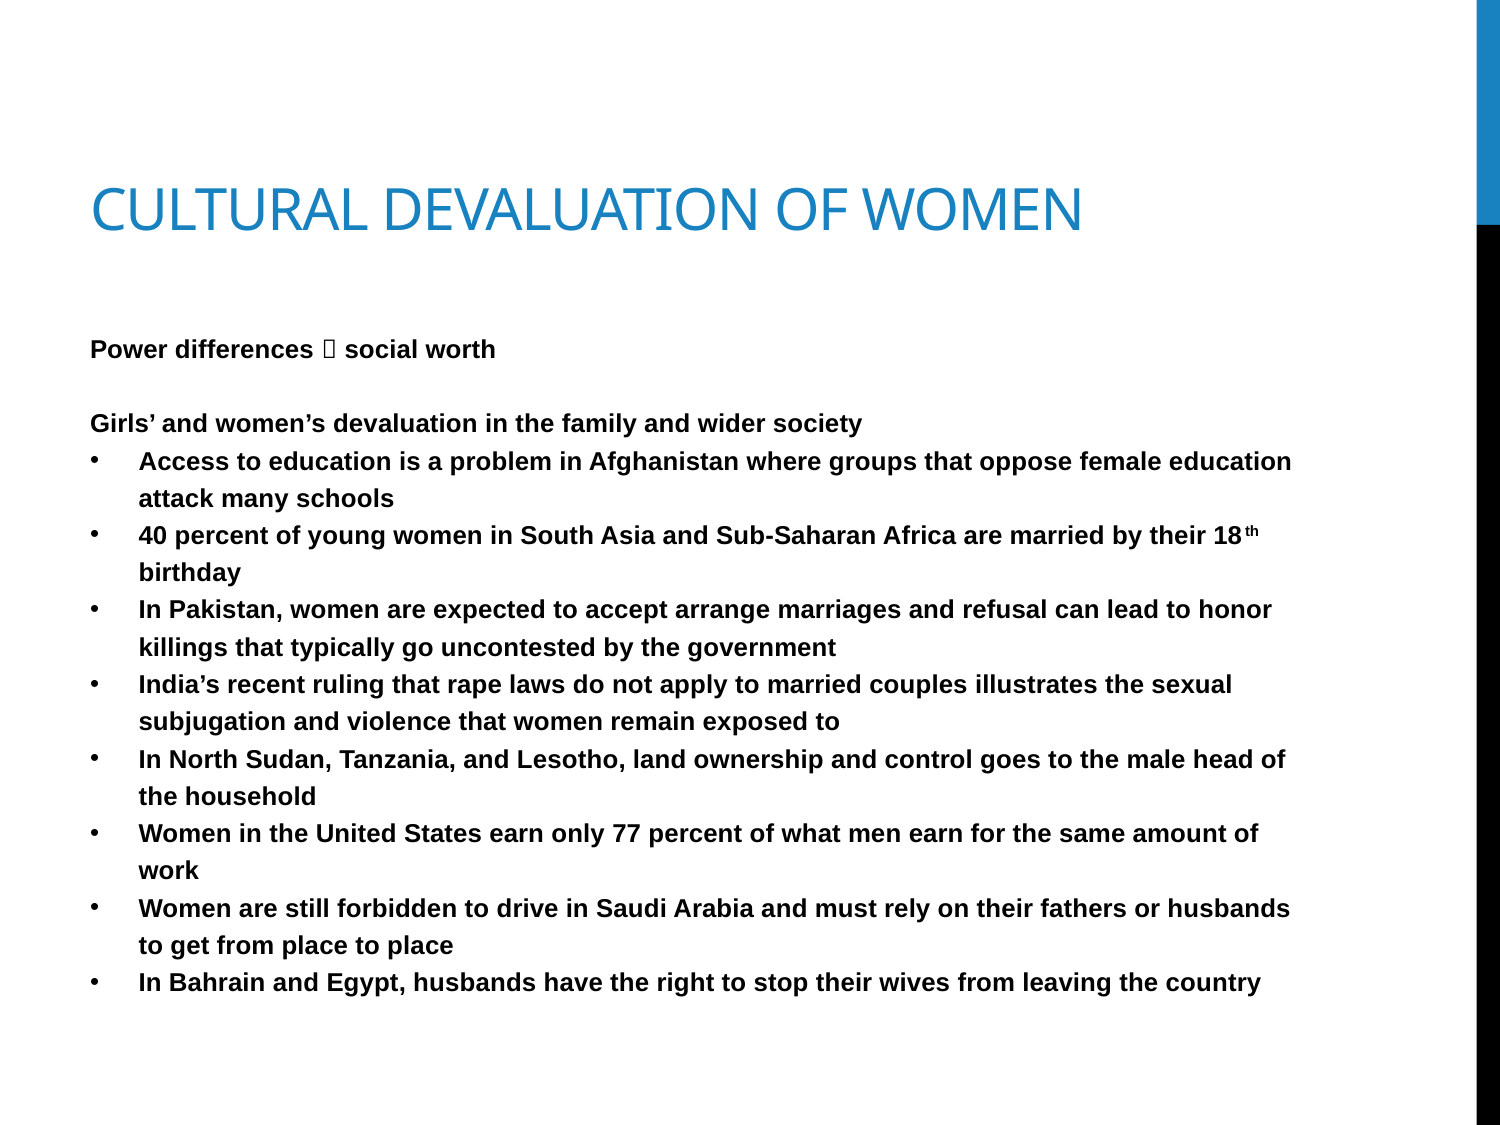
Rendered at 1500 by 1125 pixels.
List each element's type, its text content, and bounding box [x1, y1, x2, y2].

list Power differences  social worth Girls’ and women’s devaluation in the family and wider society Access to education is a problem in Afghanistan where groups that oppose female education attack many schools 40 percent of young women in South Asia and Sub-Saharan Africa are married by their 18th birthday In Pakistan, women are expected to accept arrange marriages and refusal can lead to honor killings that typically go uncontested by the government India’s recent ruling that rape laws do not apply to married couples illustrates the sexual subjugation and violence that women remain exposed to In North Sudan, Tanzania, and Lesotho, land ownership and control goes to the male head of the household Women in the United States earn only 77 percent of what men earn for the same amount of work Women are still forbidden to drive in Saudi Arabia and must rely on their fathers or husbands to get from place to place In Bahrain and Egypt, husbands have the right to stop their wives from leaving the country [75, 287, 1325, 1005]
title Cultural devaluation of women [75, 25, 1463, 250]
